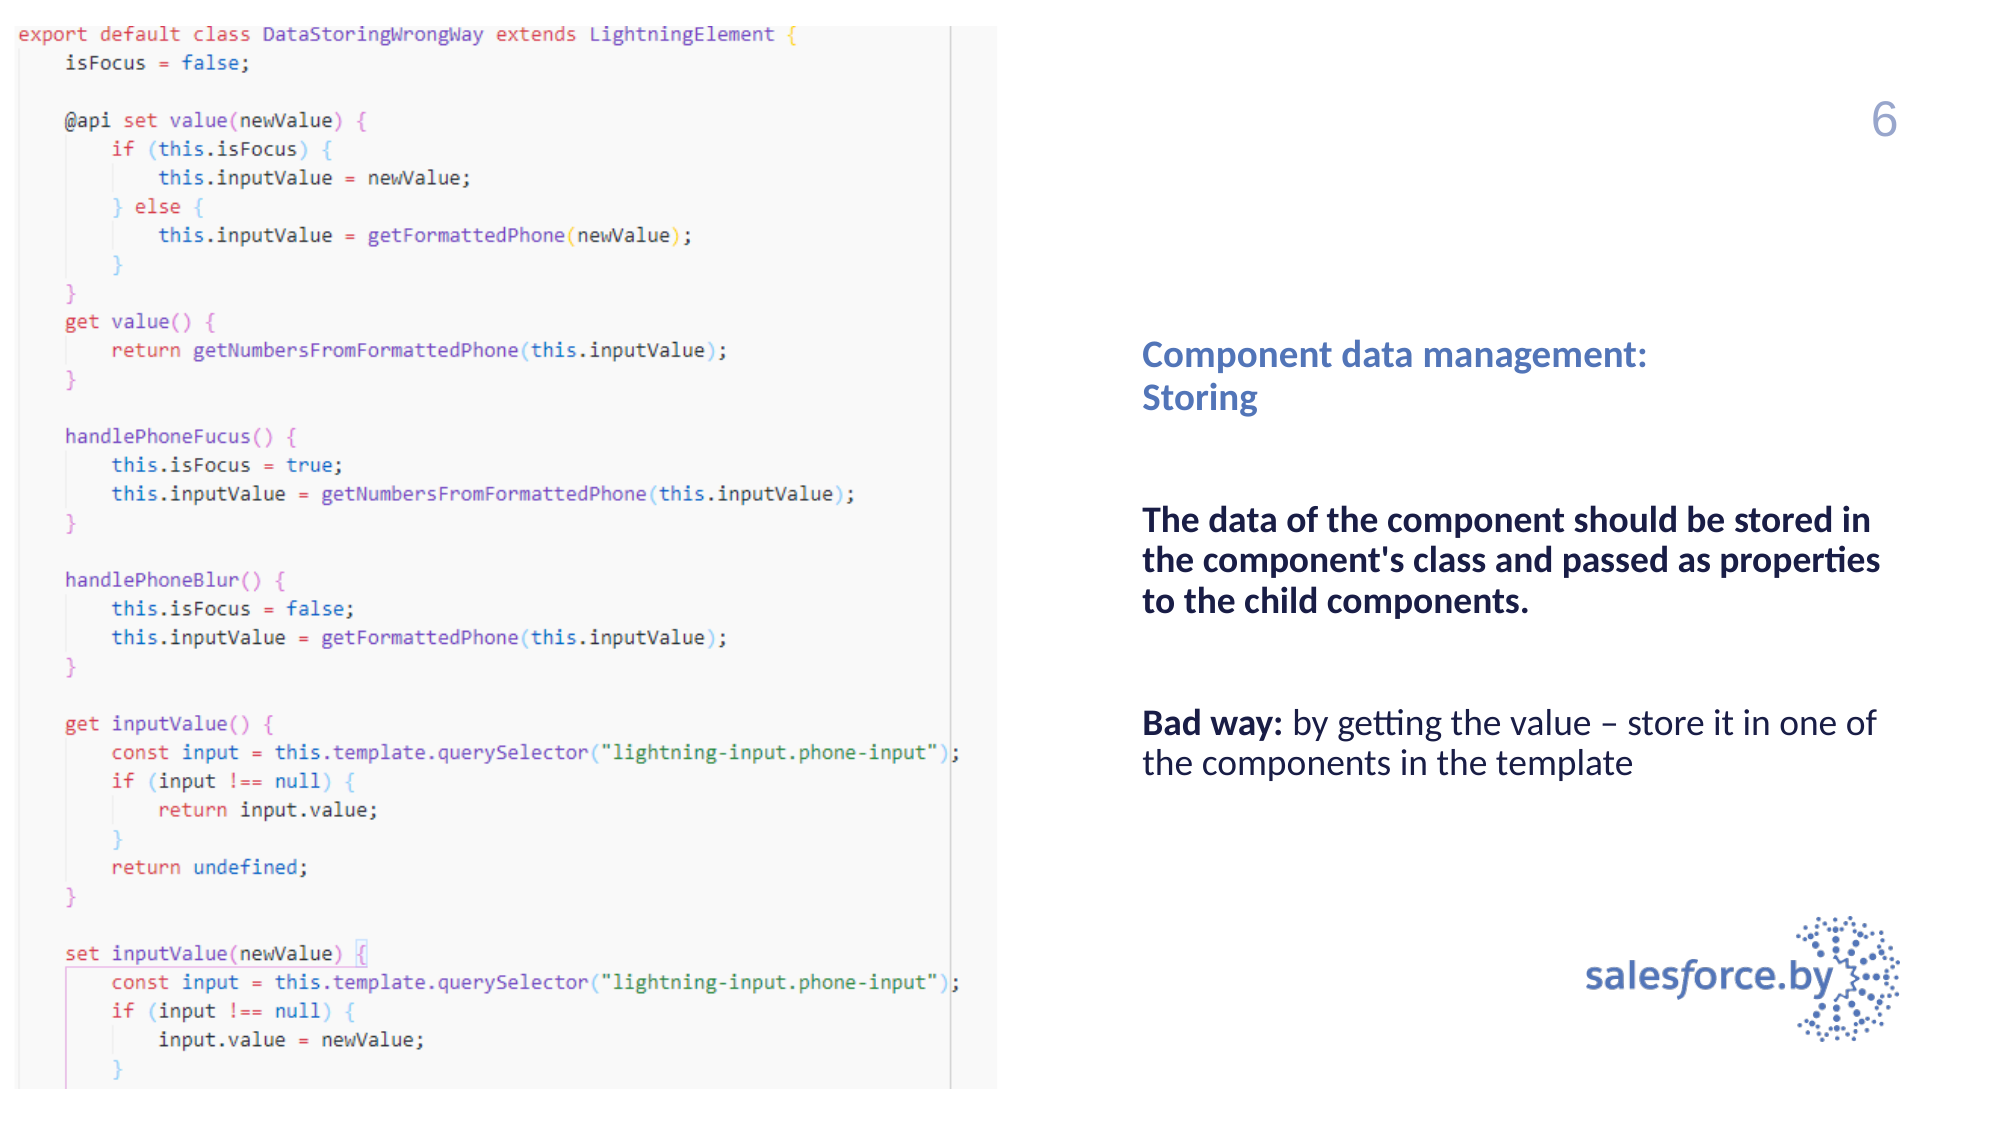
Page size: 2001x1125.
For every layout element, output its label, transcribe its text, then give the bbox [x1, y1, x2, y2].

picture [14, 26, 998, 1089]
text_box Bad way: by getting the value – store it in one of the components in the template [1127, 695, 1930, 1125]
slide_number 6 [1463, 86, 1914, 147]
title Component data management: Storing [1127, 326, 1930, 427]
list The data of the component should be stored in the component's class and passed as properties to the child components. [1127, 492, 1930, 695]
